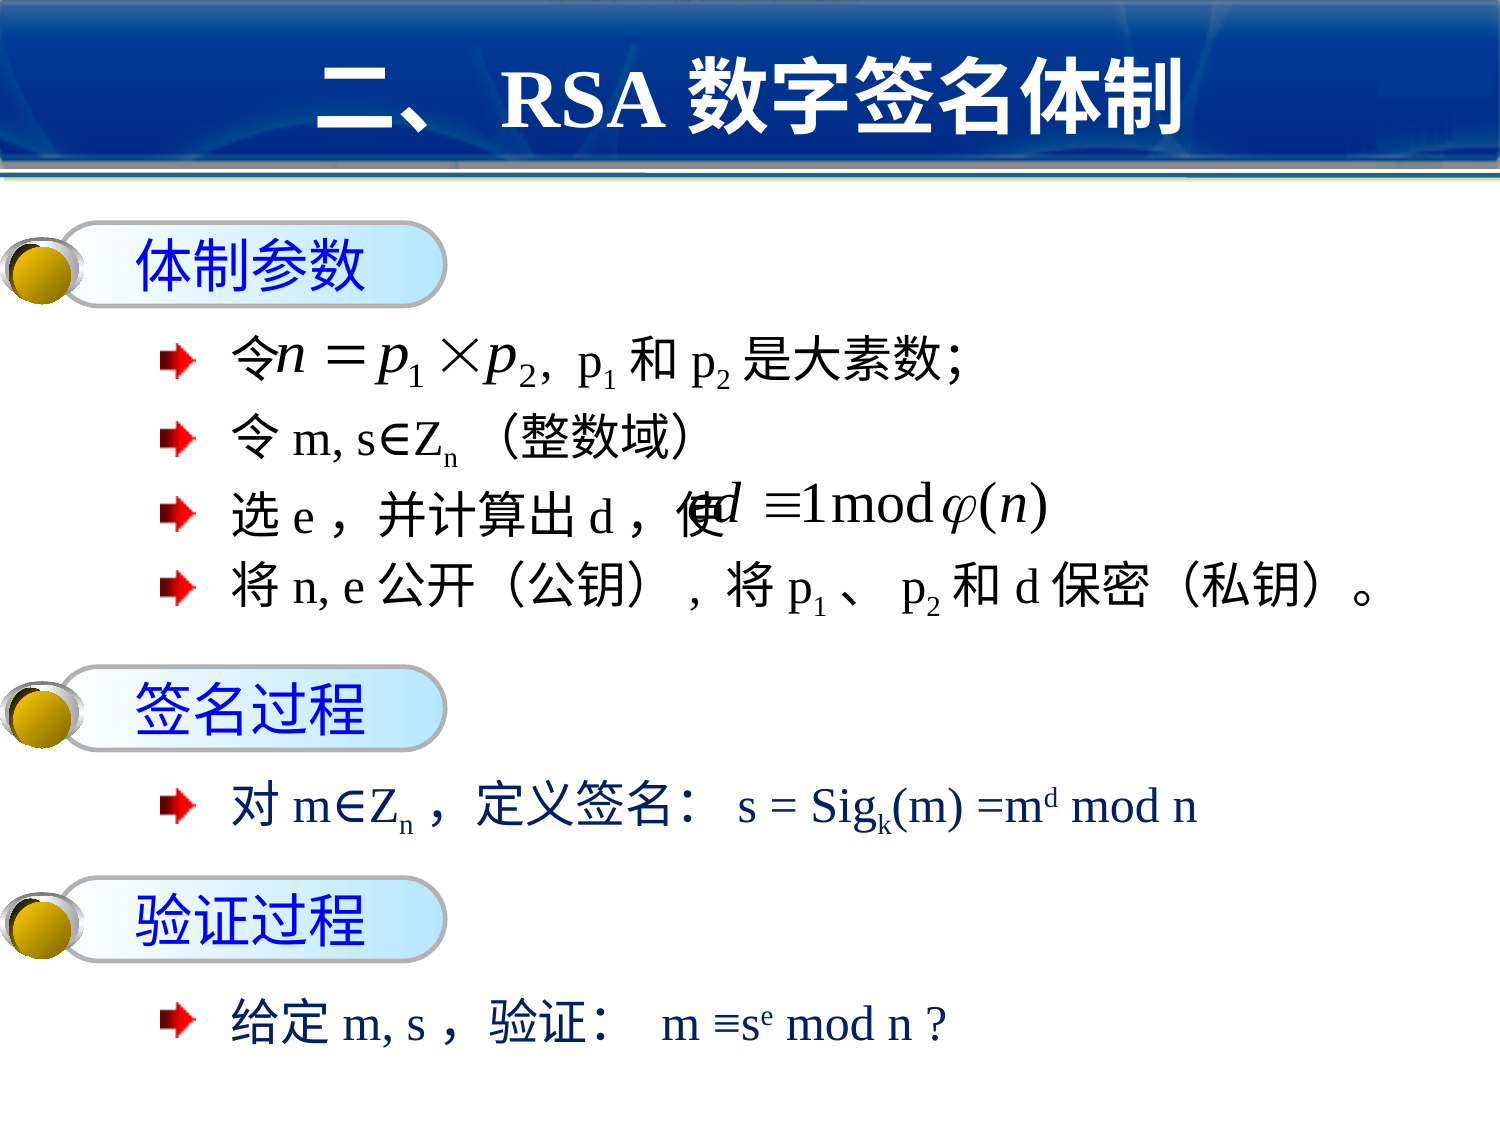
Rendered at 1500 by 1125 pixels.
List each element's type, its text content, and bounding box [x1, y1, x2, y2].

picture [160, 1030, 196, 1038]
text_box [70, 249, 1477, 1030]
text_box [0, 877, 446, 962]
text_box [0, 666, 446, 751]
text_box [0, 222, 446, 307]
title 二、RSA数字签名体制 [0, 58, 1500, 130]
